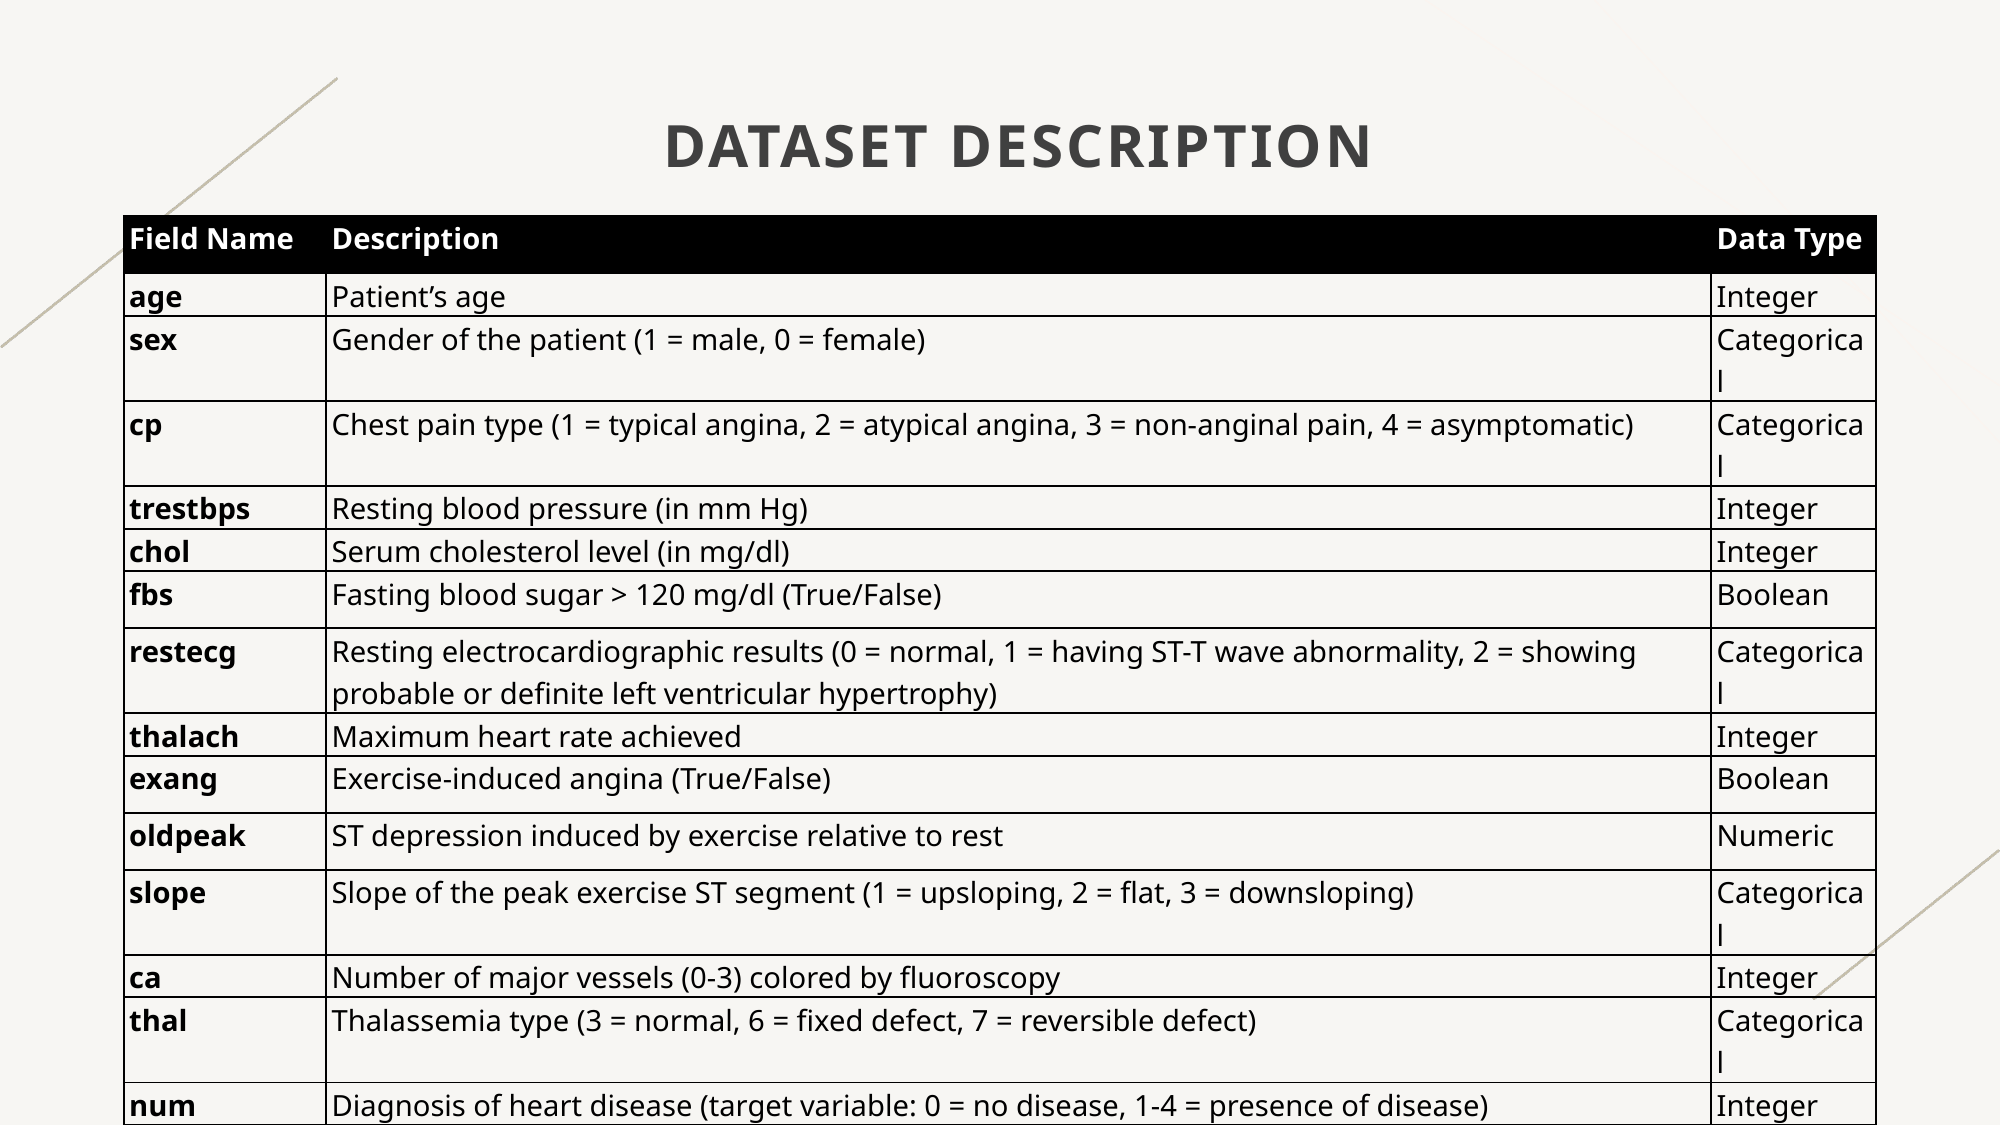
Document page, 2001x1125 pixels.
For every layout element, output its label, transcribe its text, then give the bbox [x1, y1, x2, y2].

table_header Field Name [125, 217, 325, 272]
table_cell trestbps [125, 487, 325, 528]
table_cell chol [125, 530, 325, 570]
picture [1877, 849, 2000, 1000]
table_cell restecg [125, 629, 325, 712]
table_cell Integer [1712, 530, 1875, 570]
table_cell Boolean [1712, 572, 1875, 627]
table_cell age [125, 274, 325, 315]
table_cell Diagnosis of heart disease (target variable: 0 = no disease, 1-4 = presence of disease) [327, 1083, 1710, 1124]
table_cell Resting blood pressure (in mm Hg) [327, 487, 1710, 528]
table_cell slope [125, 871, 325, 954]
table_cell Number of major vessels (0-3) colored by fluoroscopy [327, 956, 1710, 996]
table_cell Thalassemia type (3 = normal, 6 = fixed defect, 7 = reversible defect) [327, 998, 1710, 1082]
table_cell Categorical [1712, 998, 1875, 1082]
table_cell Serum cholesterol level (in mg/dl) [327, 530, 1710, 570]
table_cell thal [125, 998, 325, 1082]
table_cell Categorical [1712, 871, 1875, 954]
table_cell Boolean [1712, 757, 1875, 812]
table_cell Integer [1712, 1083, 1875, 1124]
table_cell Integer [1712, 487, 1875, 528]
table_cell cp [125, 402, 325, 485]
table_cell Patient’s age [327, 274, 1710, 315]
table_cell exang [125, 757, 325, 812]
table_cell thalach [125, 714, 325, 755]
table_cell Gender of the patient (1 = male, 0 = female) [327, 317, 1710, 400]
table_cell Integer [1712, 714, 1875, 755]
table_cell Chest pain type (1 = typical angina, 2 = atypical angina, 3 = non-anginal pain, 4 = asymptomatic) [327, 402, 1710, 485]
table_cell Categorical [1712, 629, 1875, 712]
table_cell oldpeak [125, 814, 325, 869]
table_cell Numeric [1712, 814, 1875, 869]
table_cell fbs [125, 572, 325, 627]
table_cell Slope of the peak exercise ST segment (1 = upsloping, 2 = flat, 3 = downsloping) [327, 871, 1710, 954]
table_cell Resting electrocardiographic results (0 = normal, 1 = having ST-T wave abnormality, 2 = showing probable or definite left ventricular hypertrophy) [327, 629, 1710, 712]
table_cell Integer [1712, 274, 1875, 315]
title Dataset Description [327, 40, 1709, 258]
table_cell Categorical [1712, 317, 1875, 400]
table_header Data Type [1712, 217, 1875, 272]
picture [0, 77, 327, 348]
table_cell Fasting blood sugar > 120 mg/dl (True/False) [327, 572, 1710, 627]
table_header Description [327, 217, 1710, 272]
table_cell ca [125, 956, 325, 996]
table_cell ST depression induced by exercise relative to rest [327, 814, 1710, 869]
table_cell Integer [1712, 956, 1875, 996]
table_cell num [125, 1083, 325, 1124]
table_cell sex [125, 317, 325, 400]
table_cell Maximum heart rate achieved [327, 714, 1710, 755]
table_cell Exercise-induced angina (True/False) [327, 757, 1710, 812]
table_cell Categorical [1712, 402, 1875, 485]
